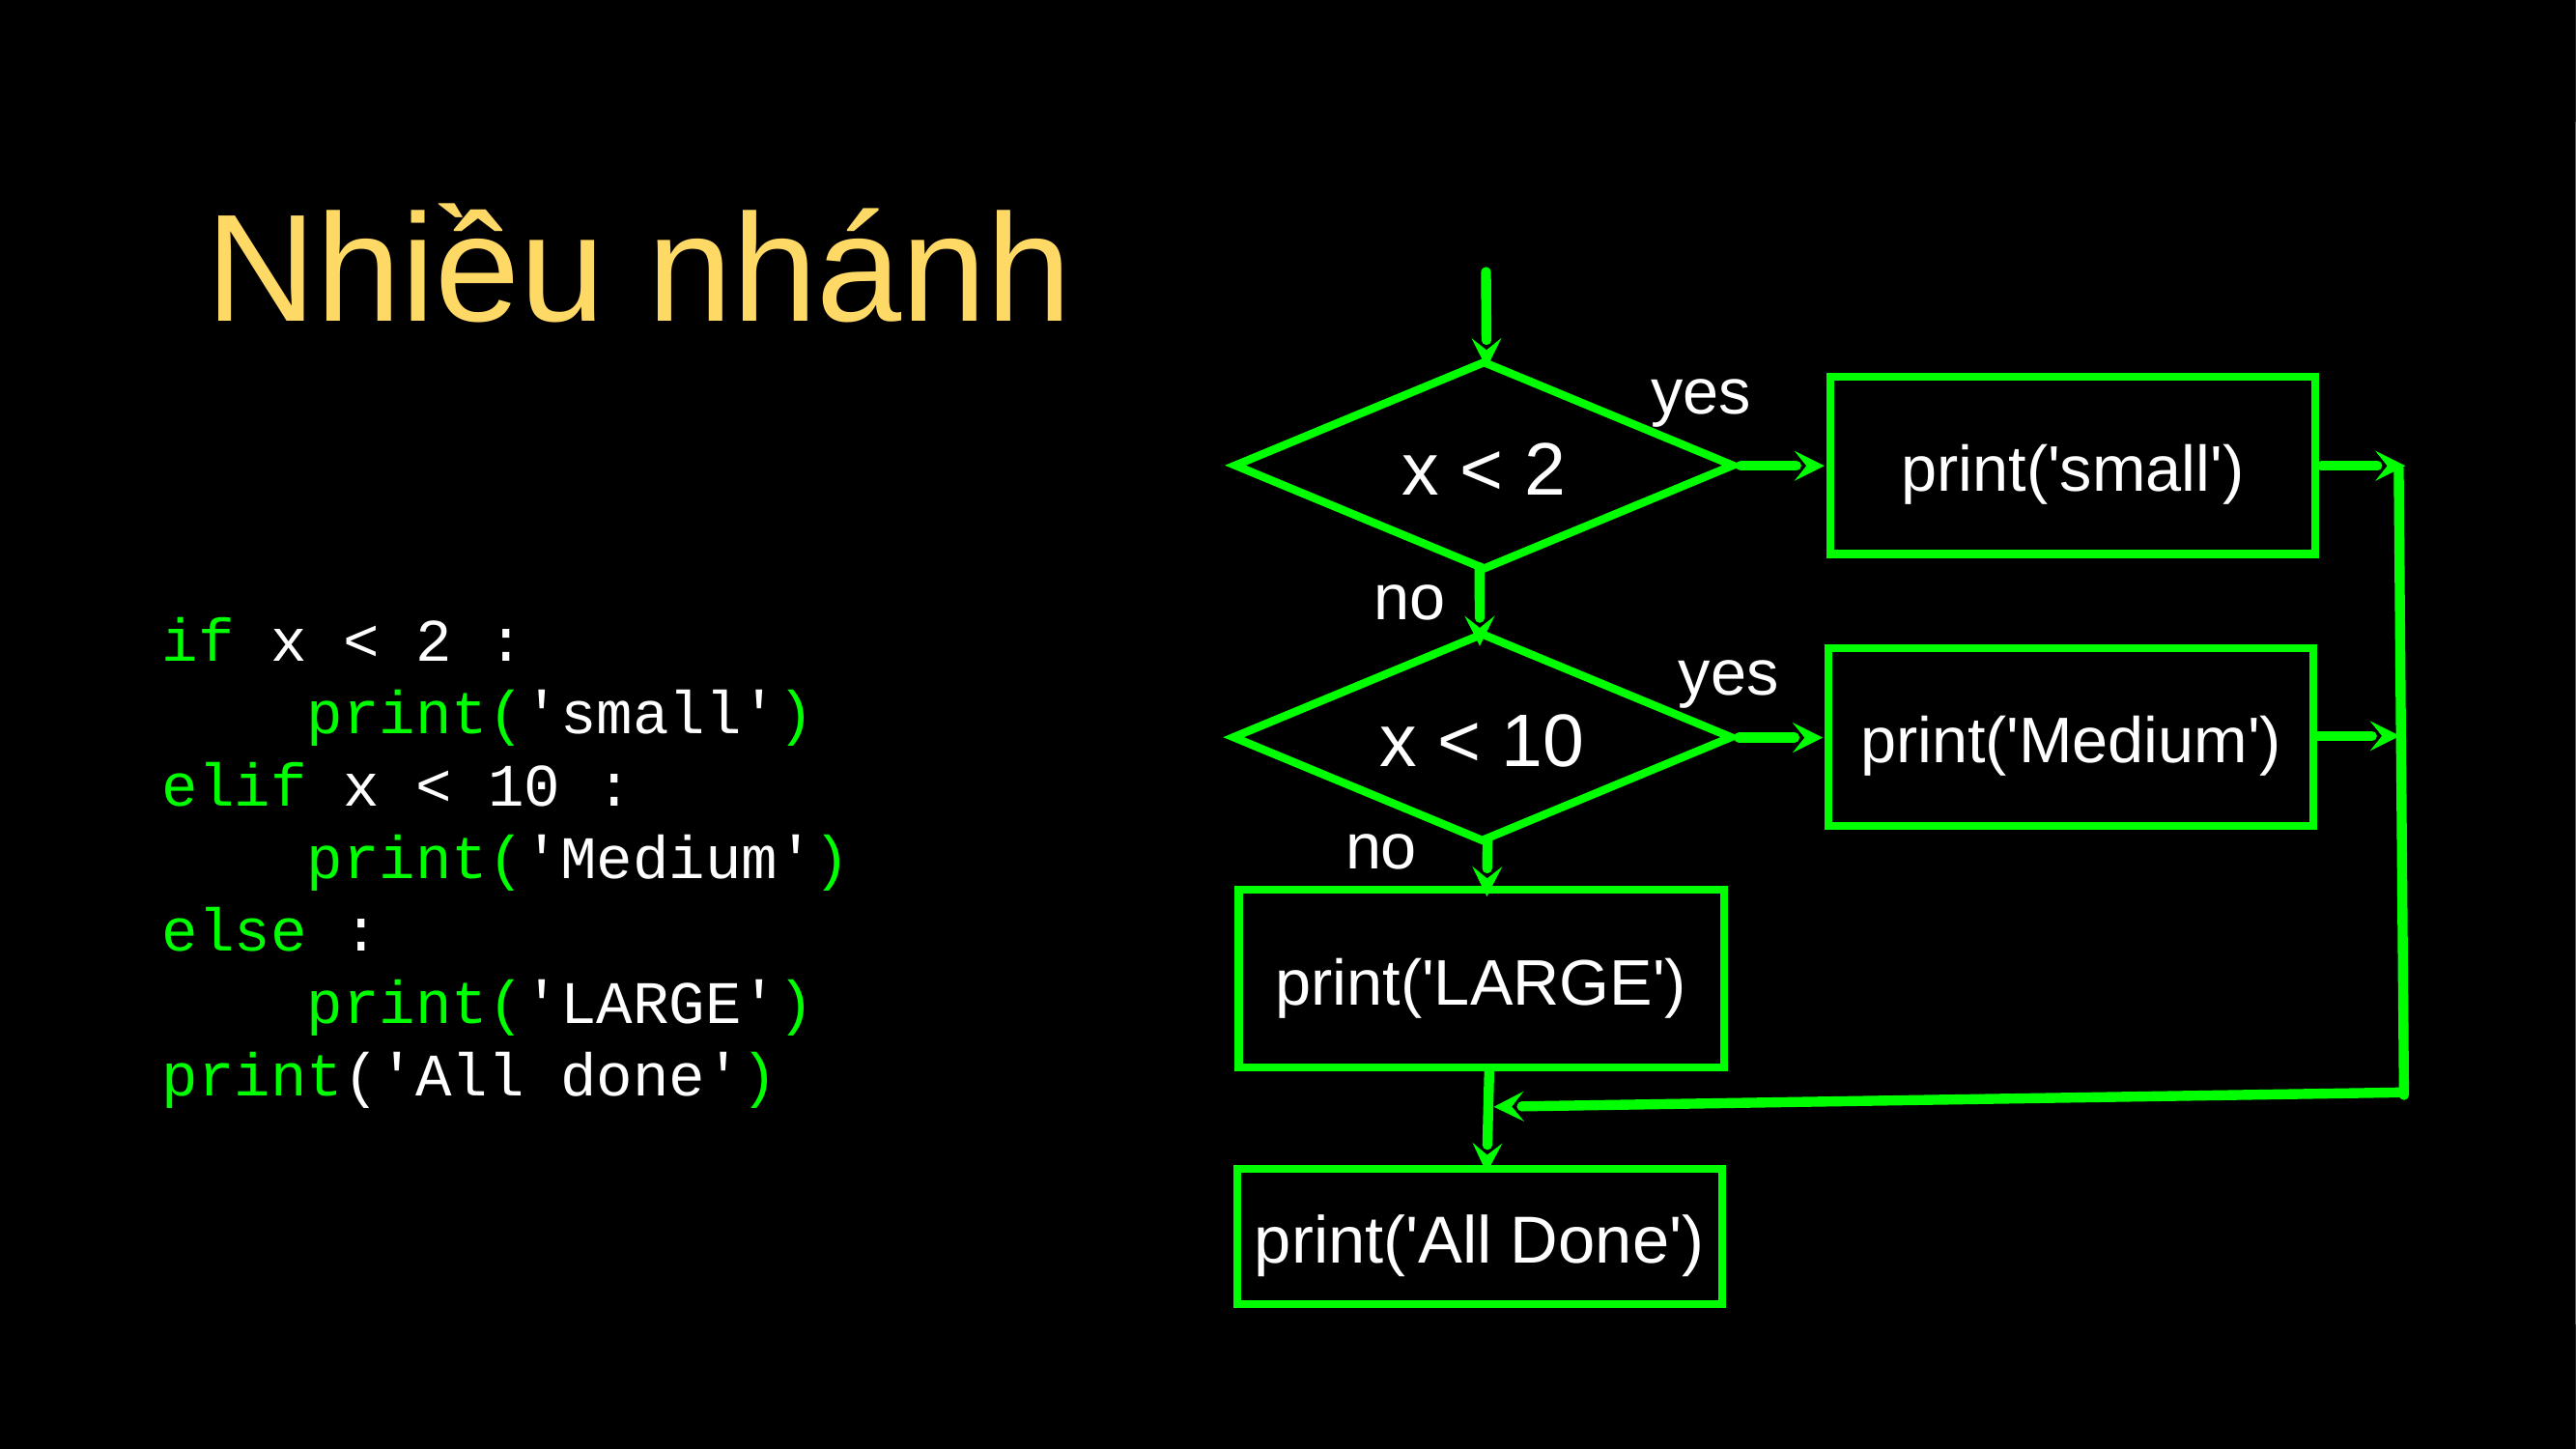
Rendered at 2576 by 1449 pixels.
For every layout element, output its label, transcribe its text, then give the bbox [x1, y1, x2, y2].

text_box if x < 2 : print('small') elif x < 10 : print('Medium') else : print('LARGE') print('All done') [161, 465, 971, 1172]
text_box yes [1667, 629, 1791, 708]
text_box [1486, 1067, 1490, 1174]
text_box x < 2 [1234, 363, 1733, 568]
text_box x < 10 [1233, 635, 1732, 840]
text_box no [1372, 554, 1448, 634]
text_box print('small') [1830, 376, 2316, 554]
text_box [1494, 1092, 2402, 1107]
text_box yes [1646, 349, 1757, 428]
text_box print('Medium') [1828, 648, 2314, 826]
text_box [2398, 472, 2405, 1095]
title Nhiều nhánh [183, 118, 1096, 403]
text_box no [1343, 804, 1420, 883]
text_box print('All Done') [1236, 1169, 1722, 1304]
text_box print('LARGE') [1238, 890, 1724, 1068]
